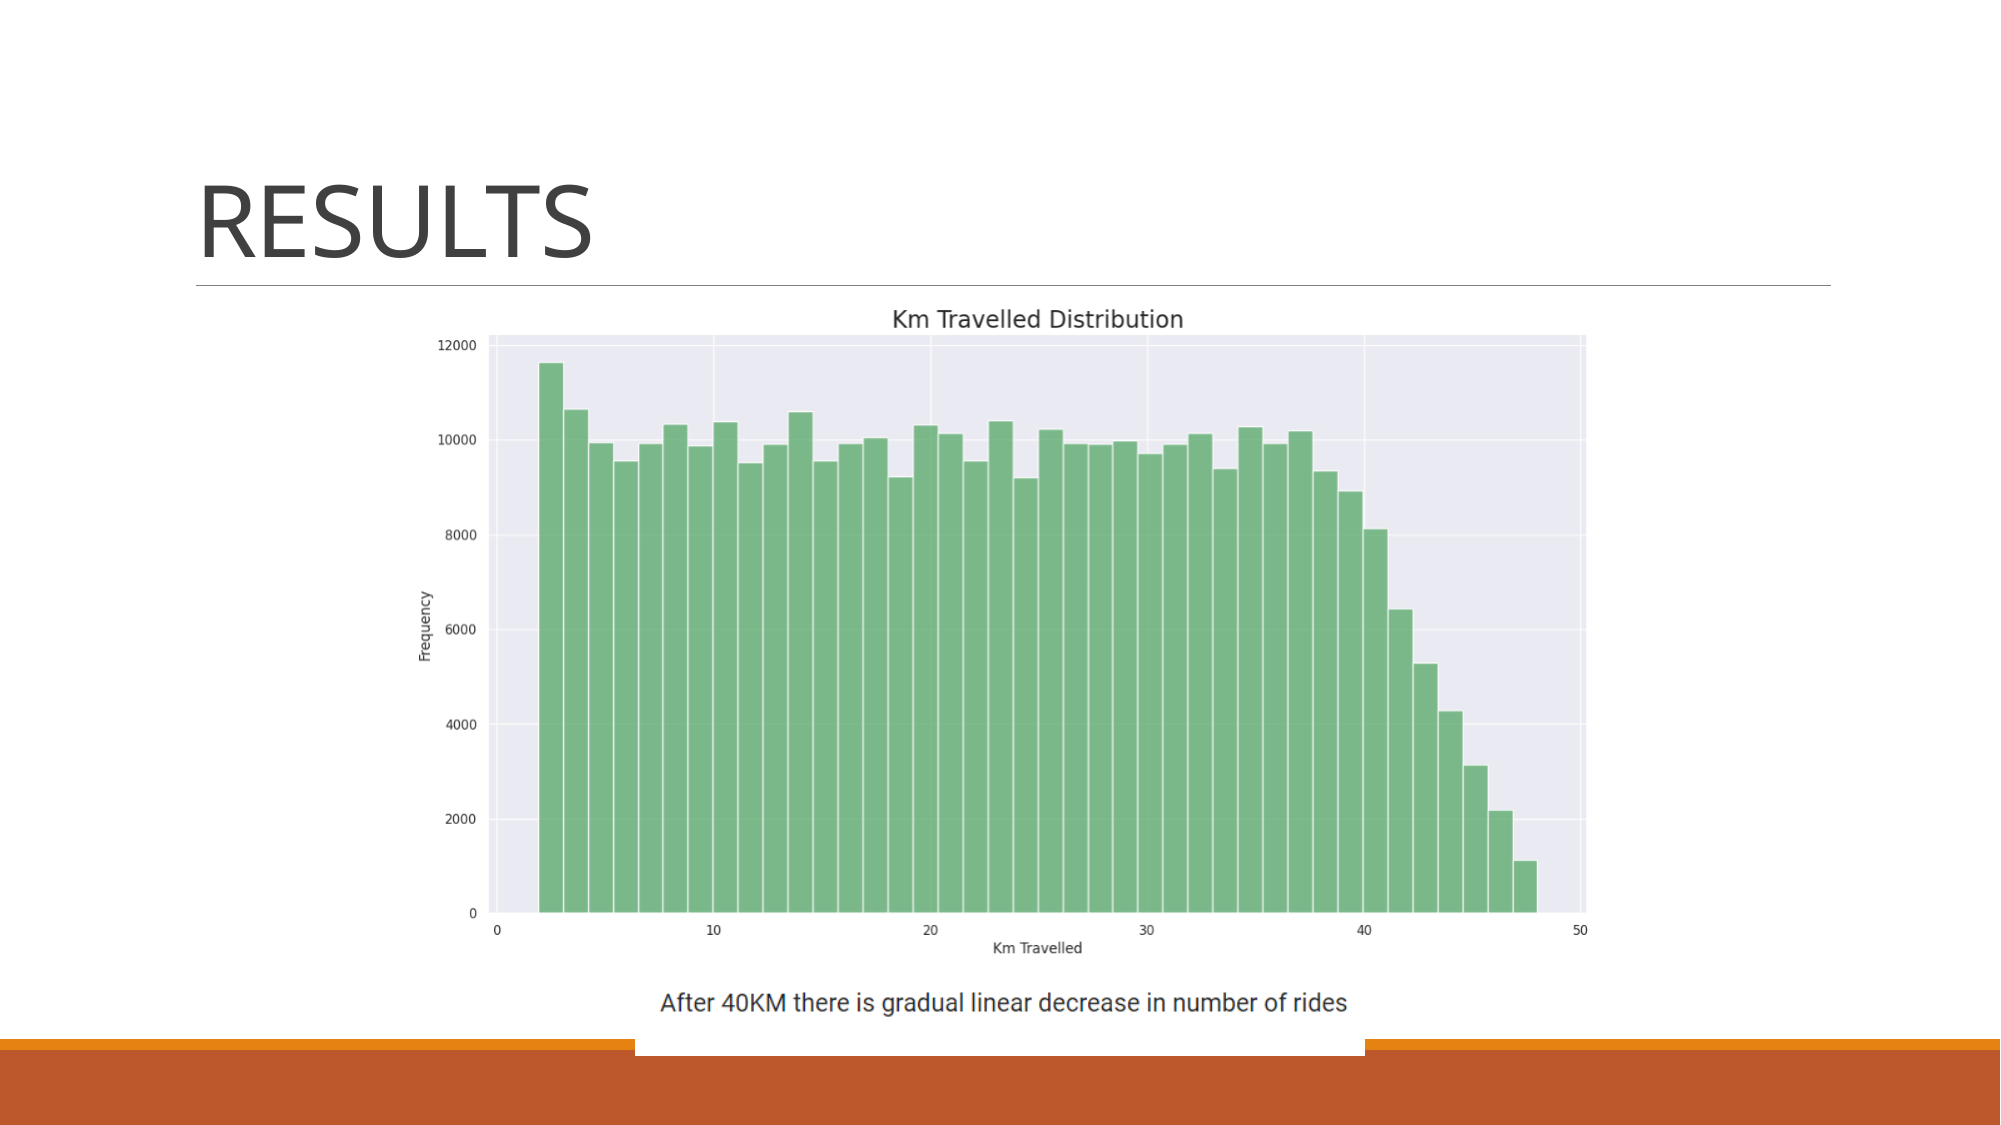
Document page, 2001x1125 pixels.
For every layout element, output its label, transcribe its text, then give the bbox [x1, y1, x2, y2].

picture [635, 966, 1365, 1056]
title RESULTS [180, 47, 1830, 285]
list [405, 302, 1604, 964]
